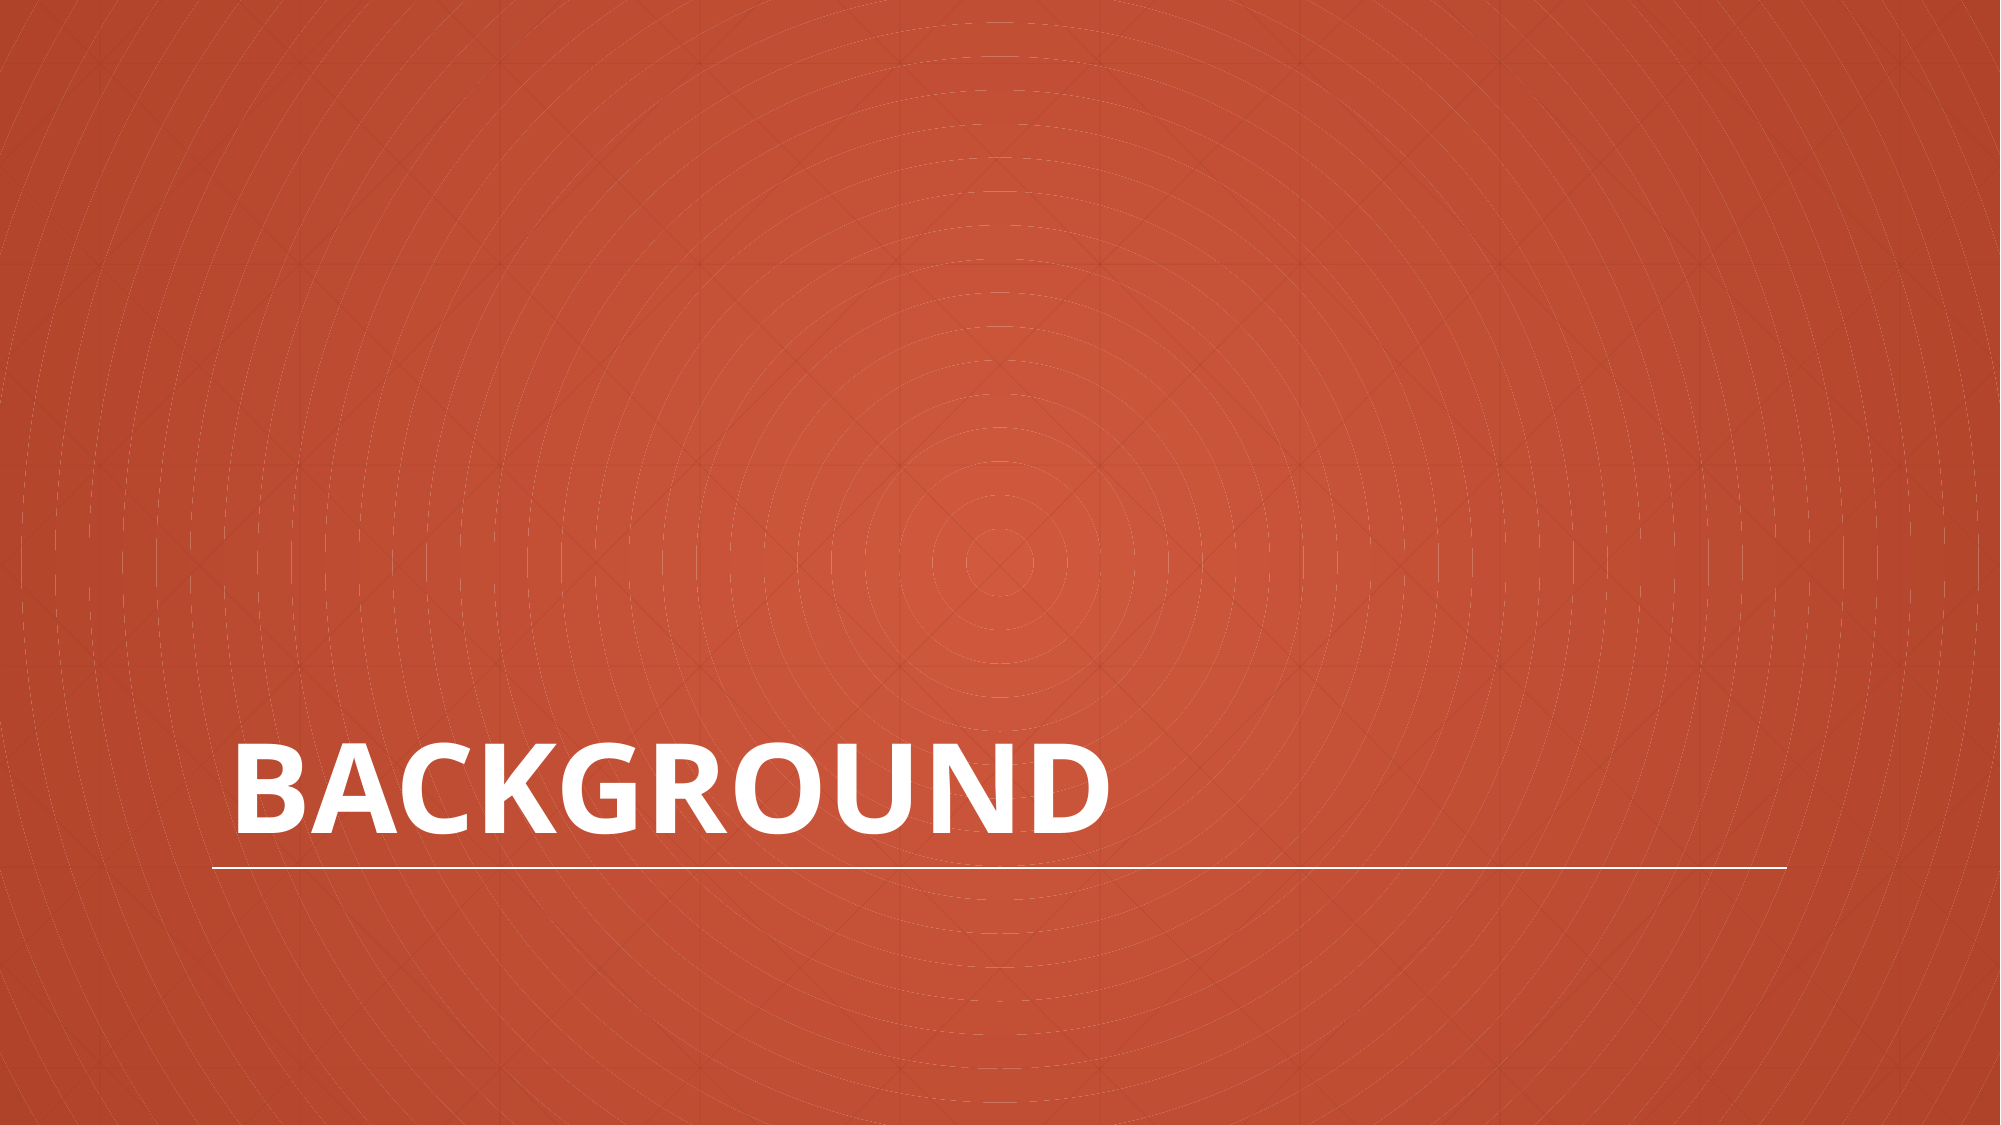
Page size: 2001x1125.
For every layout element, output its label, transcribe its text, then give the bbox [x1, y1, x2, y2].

title BACKGROUND [212, 416, 1788, 867]
